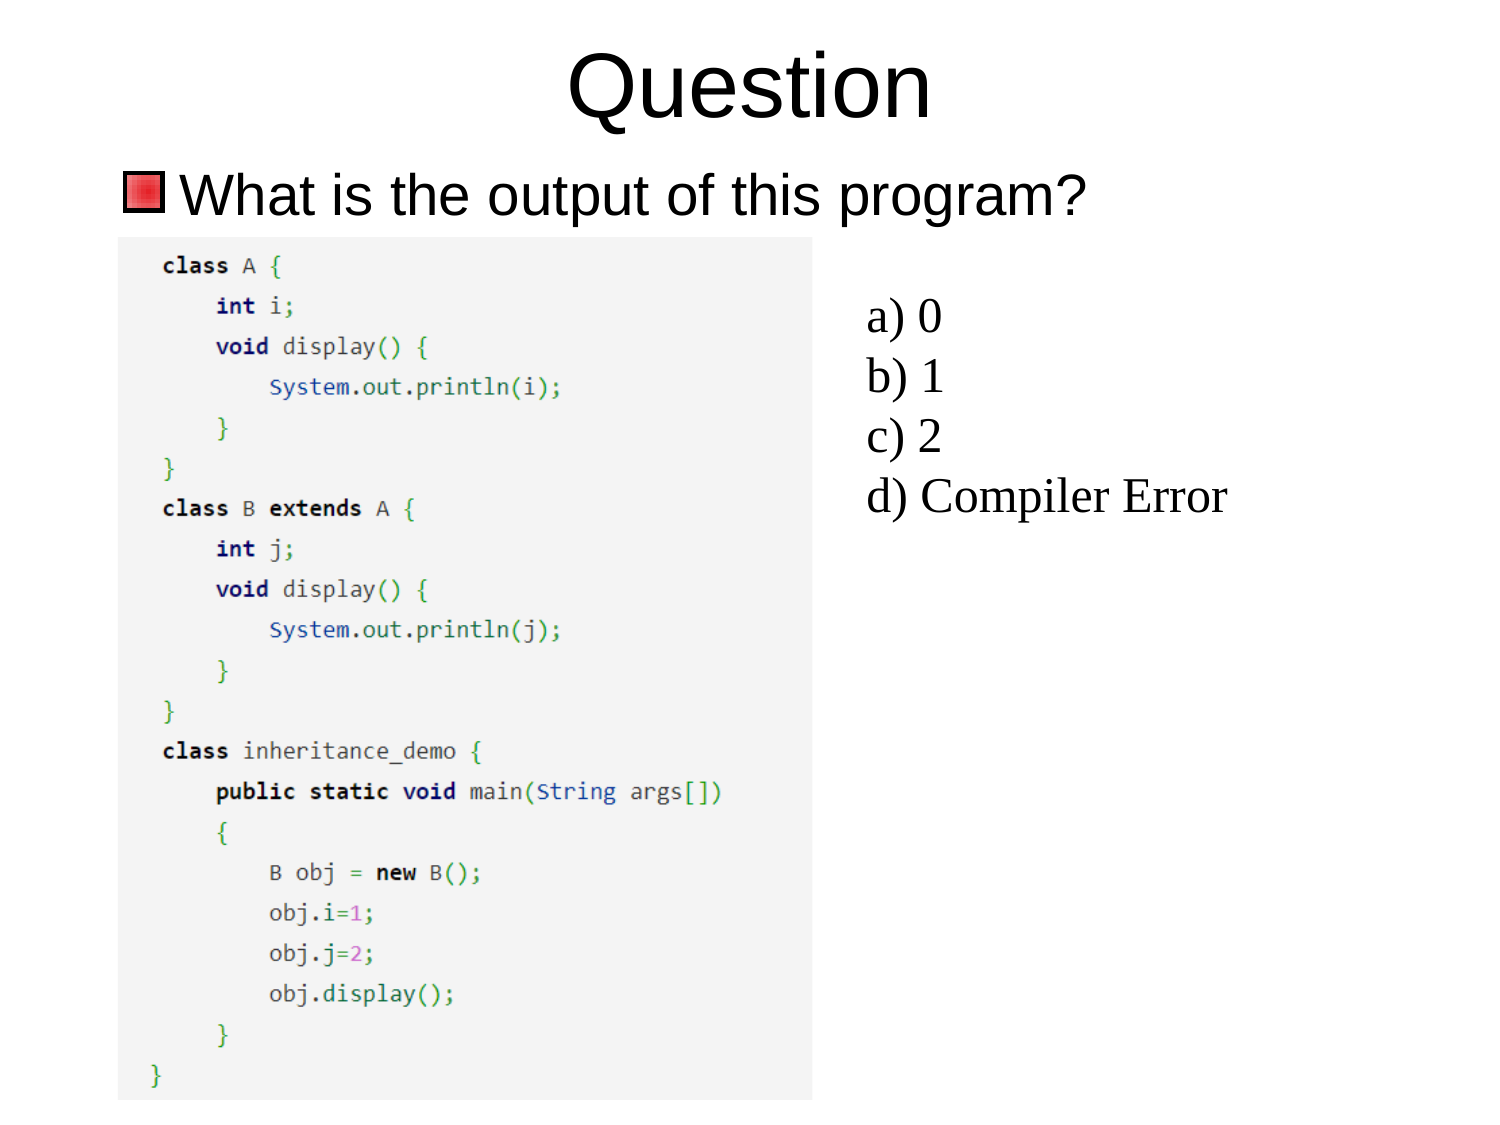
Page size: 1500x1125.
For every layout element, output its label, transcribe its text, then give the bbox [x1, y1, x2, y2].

picture [117, 237, 813, 1100]
picture [123, 171, 165, 213]
text_box a) 0 b) 1 c) 2 d) Compiler Error [851, 274, 1243, 530]
title Question [112, 0, 1388, 175]
list What is the output of this program? [108, 149, 1384, 825]
